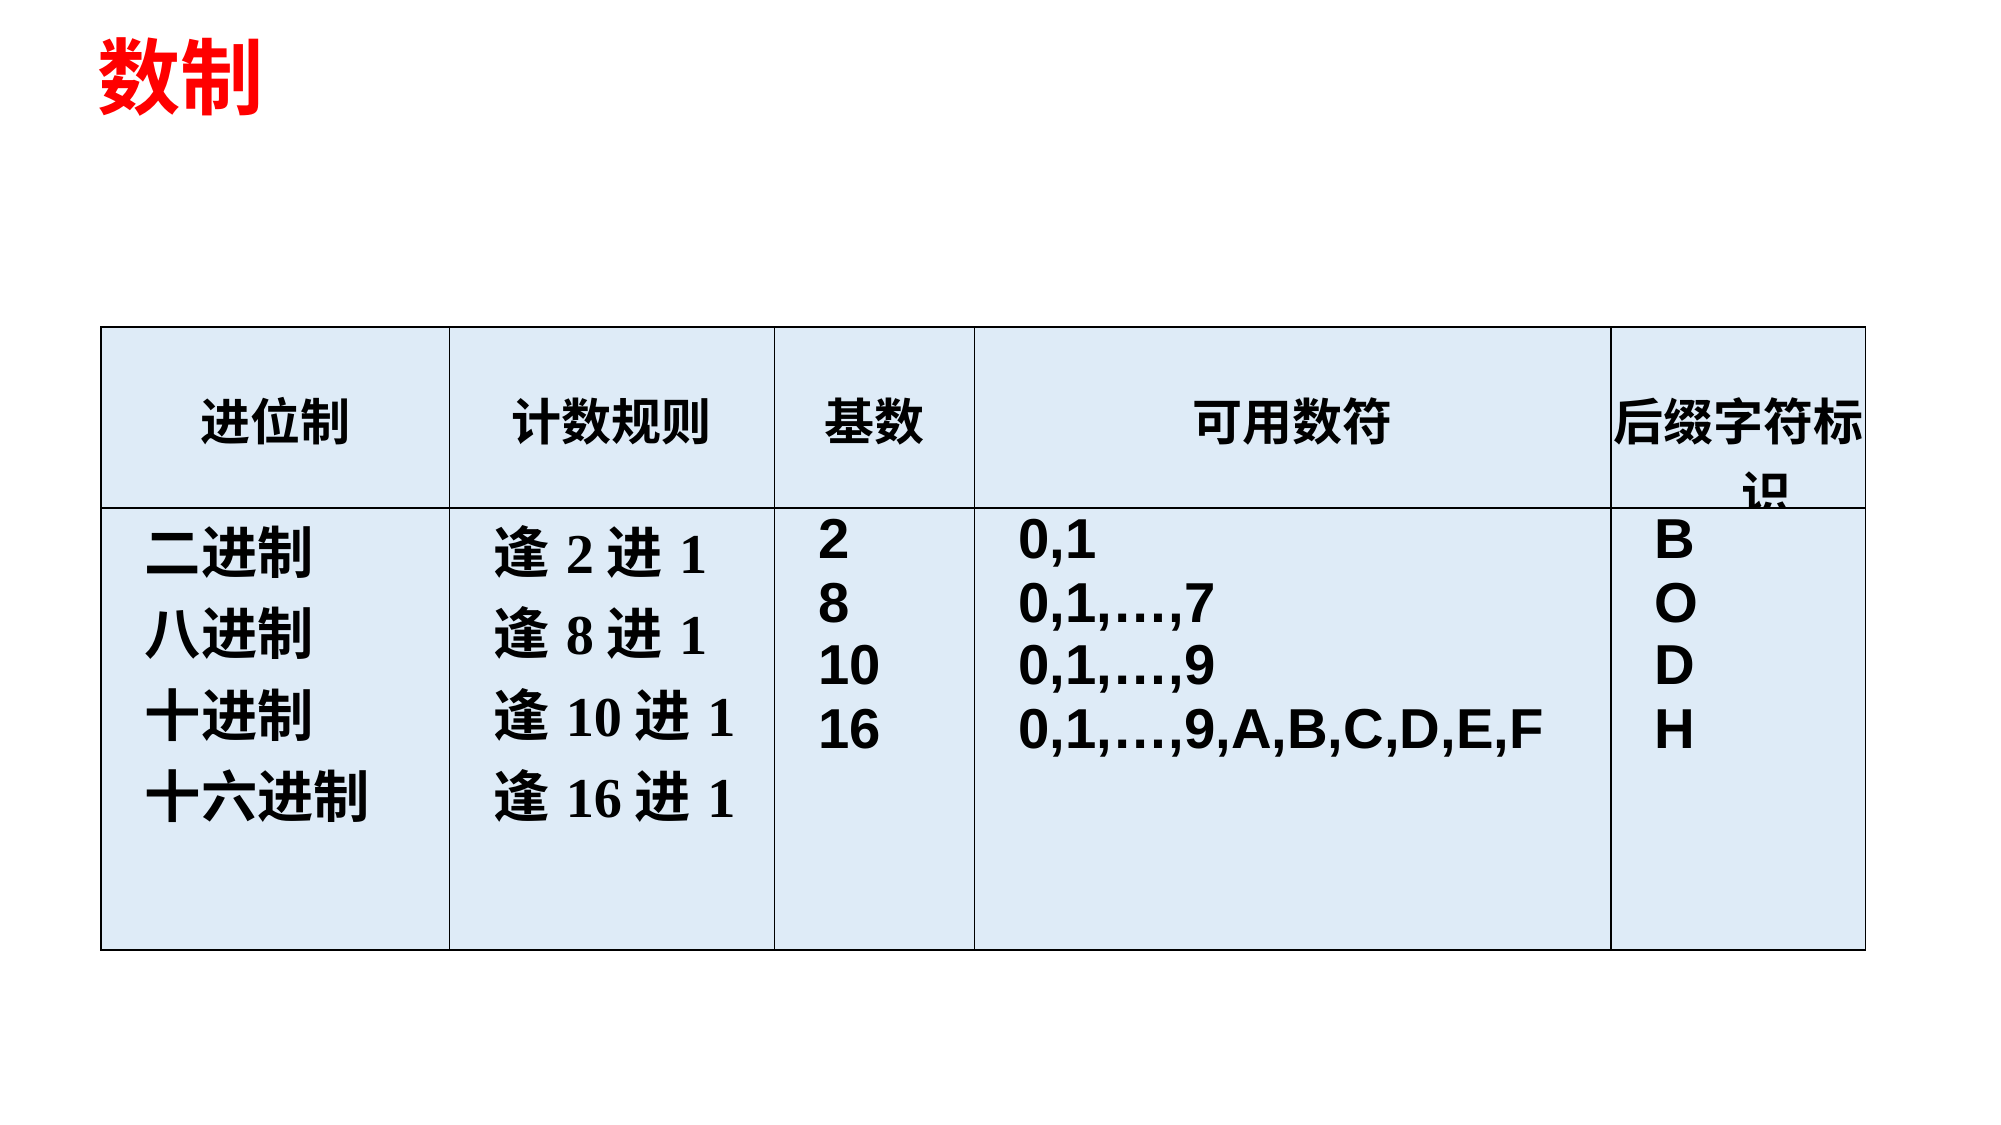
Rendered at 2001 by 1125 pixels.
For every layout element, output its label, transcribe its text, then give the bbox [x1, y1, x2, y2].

table_cell 2 8 10 16 [775, 509, 974, 949]
table_cell 二进制 八进制 十进制 十六进制 [102, 509, 449, 949]
table_header 进位制 [102, 328, 449, 507]
text_box [20, 97, 1938, 1091]
table_cell B O D H [1612, 509, 1865, 949]
table_cell 逢2进1 逢8进1 逢10进1 逢16进1 [450, 509, 774, 949]
text_box 数制 [83, 18, 1790, 97]
table_header 计数规则 [450, 328, 774, 507]
table_header 基数 [775, 328, 974, 507]
table_header 后缀字符标识 [1612, 328, 1865, 507]
table_cell 0,1 0,1,…,7 0,1,…,9 0,1,…,9,A,B,C,D,E,F [975, 509, 1610, 949]
table_header 可用数符 [975, 328, 1610, 507]
